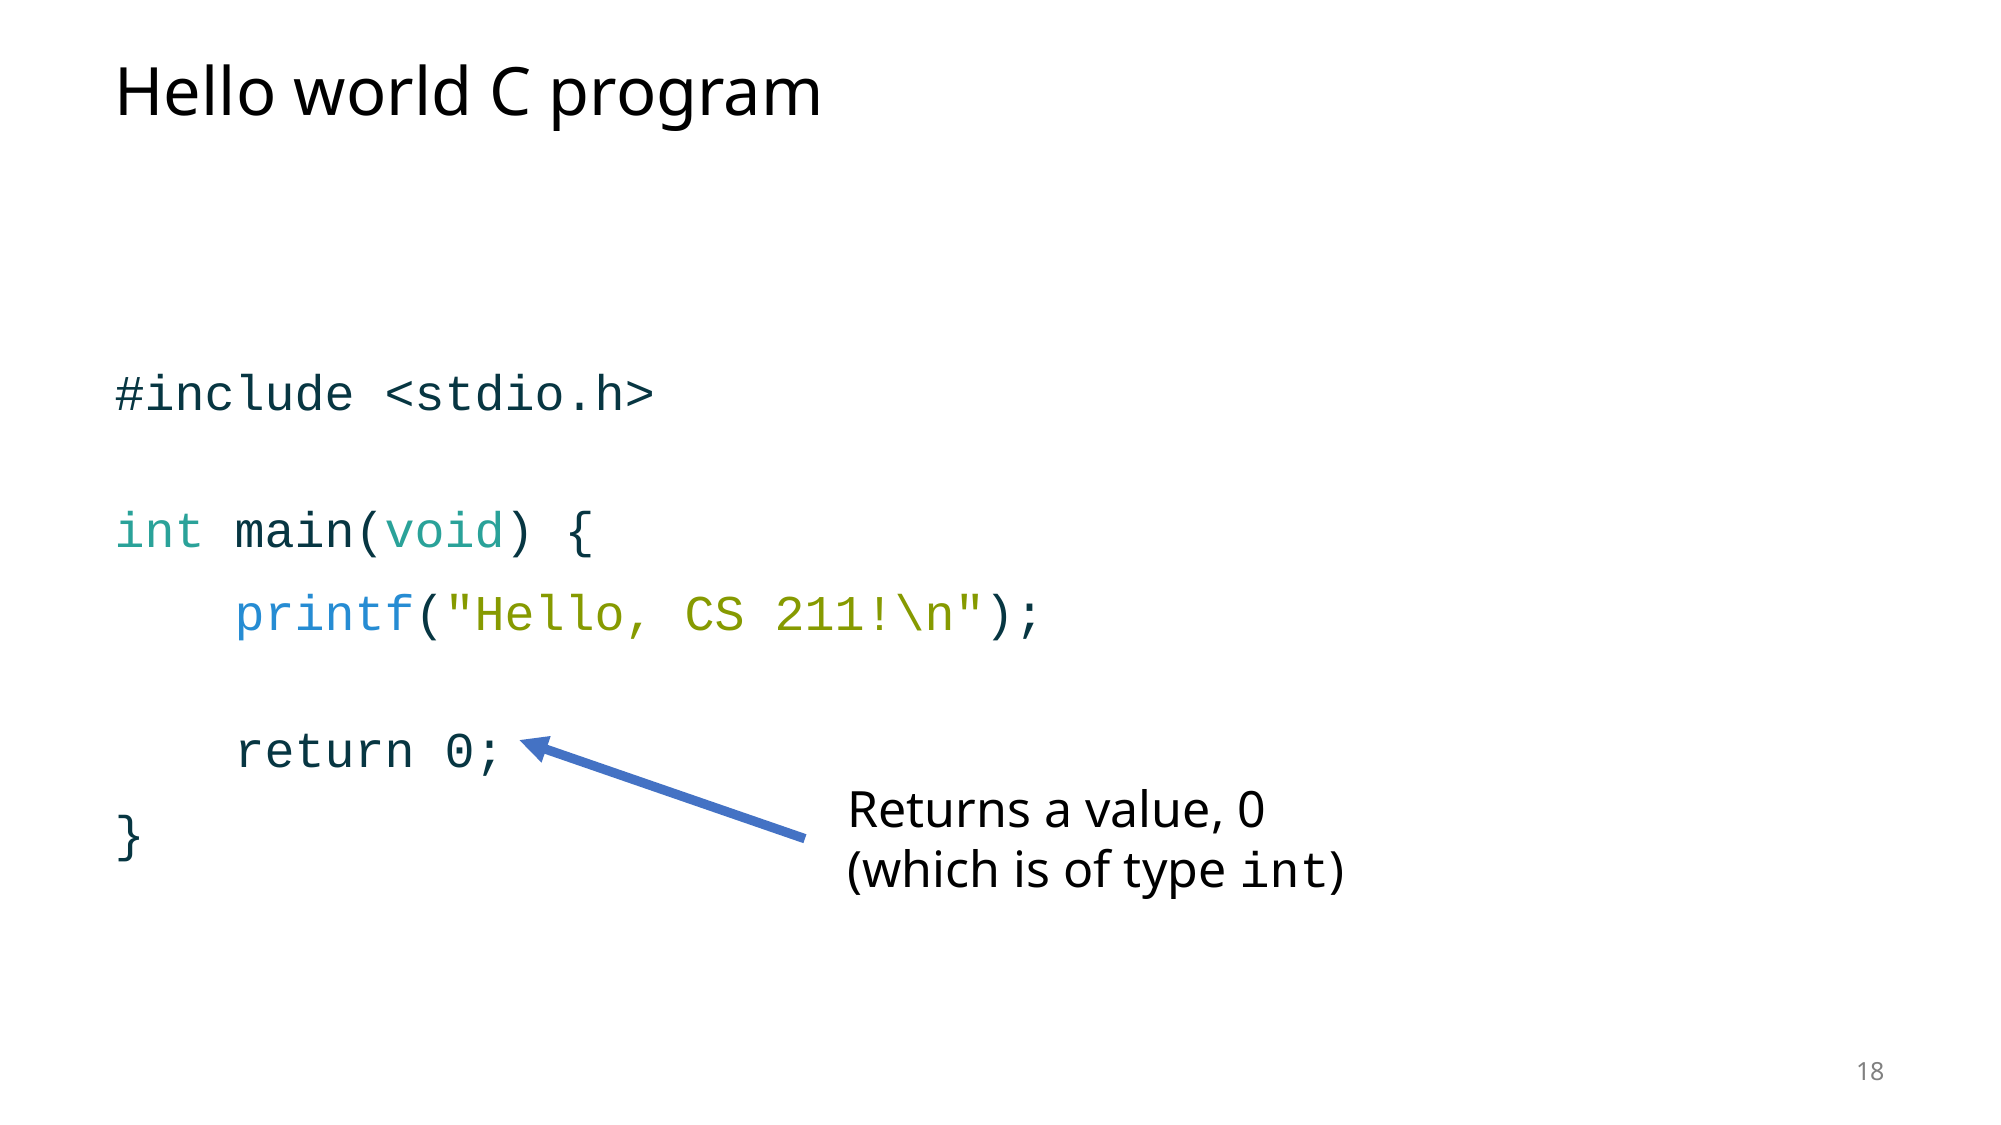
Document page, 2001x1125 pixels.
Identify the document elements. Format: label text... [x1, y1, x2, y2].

text_box Returns a value, 0 (which is of type int) [832, 770, 1805, 906]
list #include <stdio.h> int main(void) { printf("Hello, CS 211!\n"); return 0; } [99, 187, 1900, 1013]
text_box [519, 740, 805, 839]
title Hello world C program [99, 37, 1900, 150]
slide_number 18 [1749, 1042, 1900, 1103]
